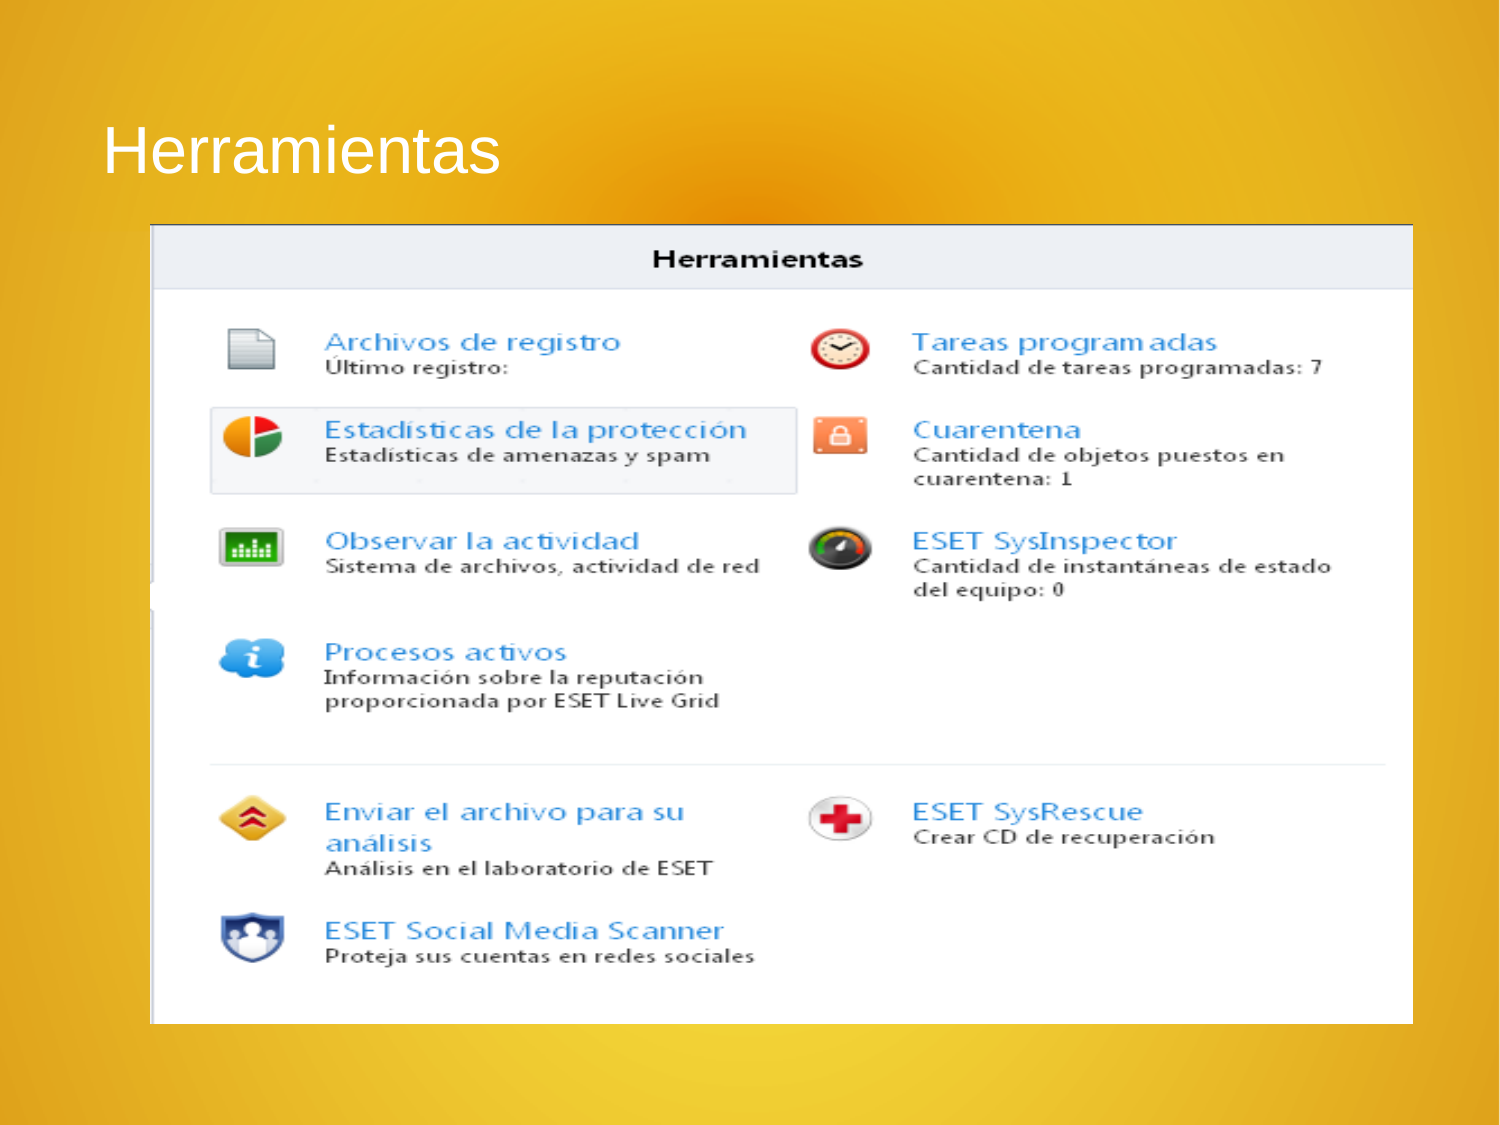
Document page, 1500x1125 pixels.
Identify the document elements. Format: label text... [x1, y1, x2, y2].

picture [0, 0, 1500, 1125]
text_box Herramientas [87, 99, 1413, 195]
